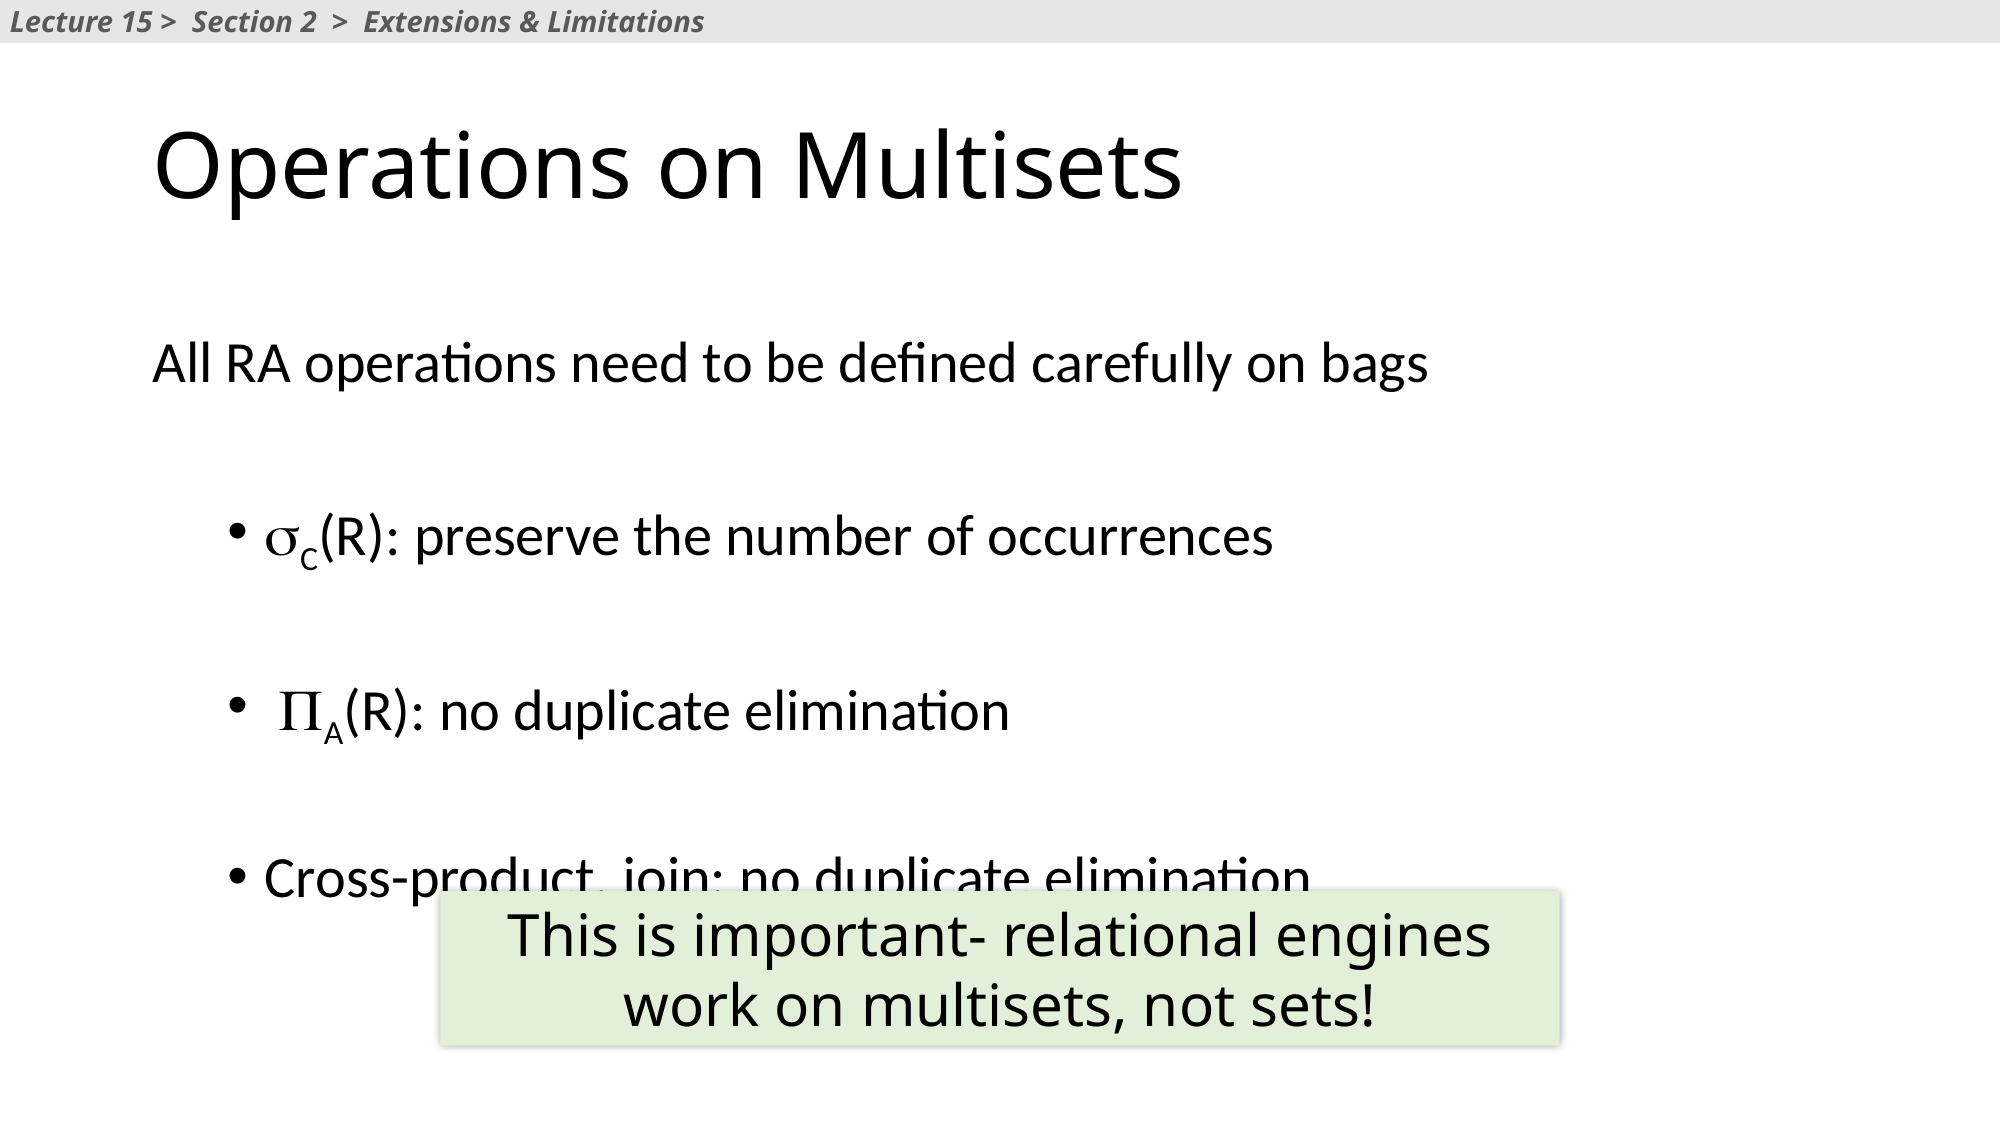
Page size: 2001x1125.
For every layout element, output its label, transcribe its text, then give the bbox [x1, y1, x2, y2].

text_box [0, 0, 2000, 47]
list All RA operations need to be defined carefully on bags sC(R): preserve the number of occurrences PA(R): no duplicate elimination Cross-product, join: no duplicate elimination [137, 324, 1863, 1000]
title Operations on Multisets [137, 59, 1863, 278]
text_box This is important- relational engines work on multisets, not sets! [440, 891, 1560, 1046]
